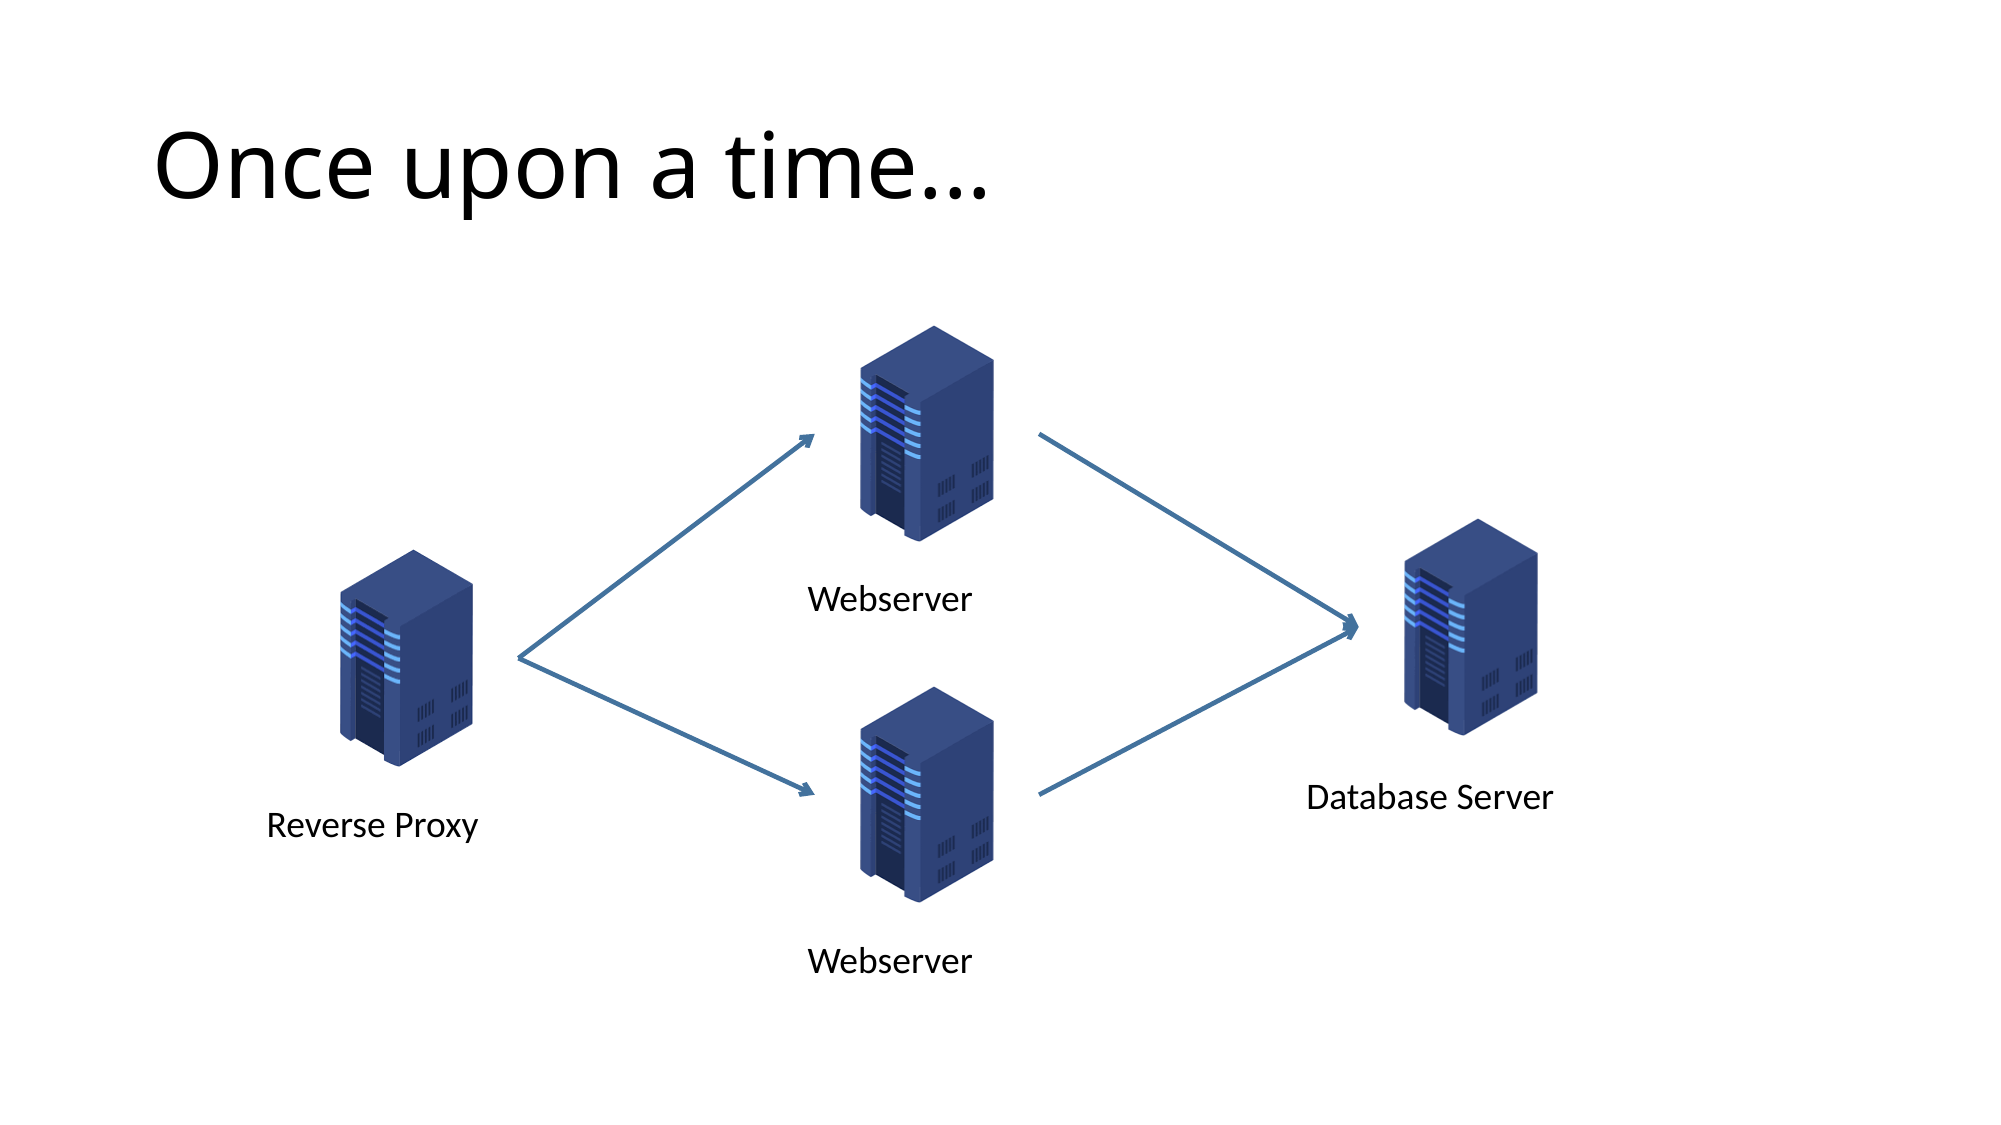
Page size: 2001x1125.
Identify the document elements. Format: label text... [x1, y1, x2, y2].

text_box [792, 682, 1056, 990]
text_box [792, 321, 1061, 627]
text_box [251, 545, 561, 853]
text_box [1039, 433, 1359, 626]
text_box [518, 658, 815, 795]
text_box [1039, 626, 1359, 795]
title Once upon a time... [137, 59, 1863, 278]
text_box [518, 433, 815, 658]
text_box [1291, 514, 1651, 825]
